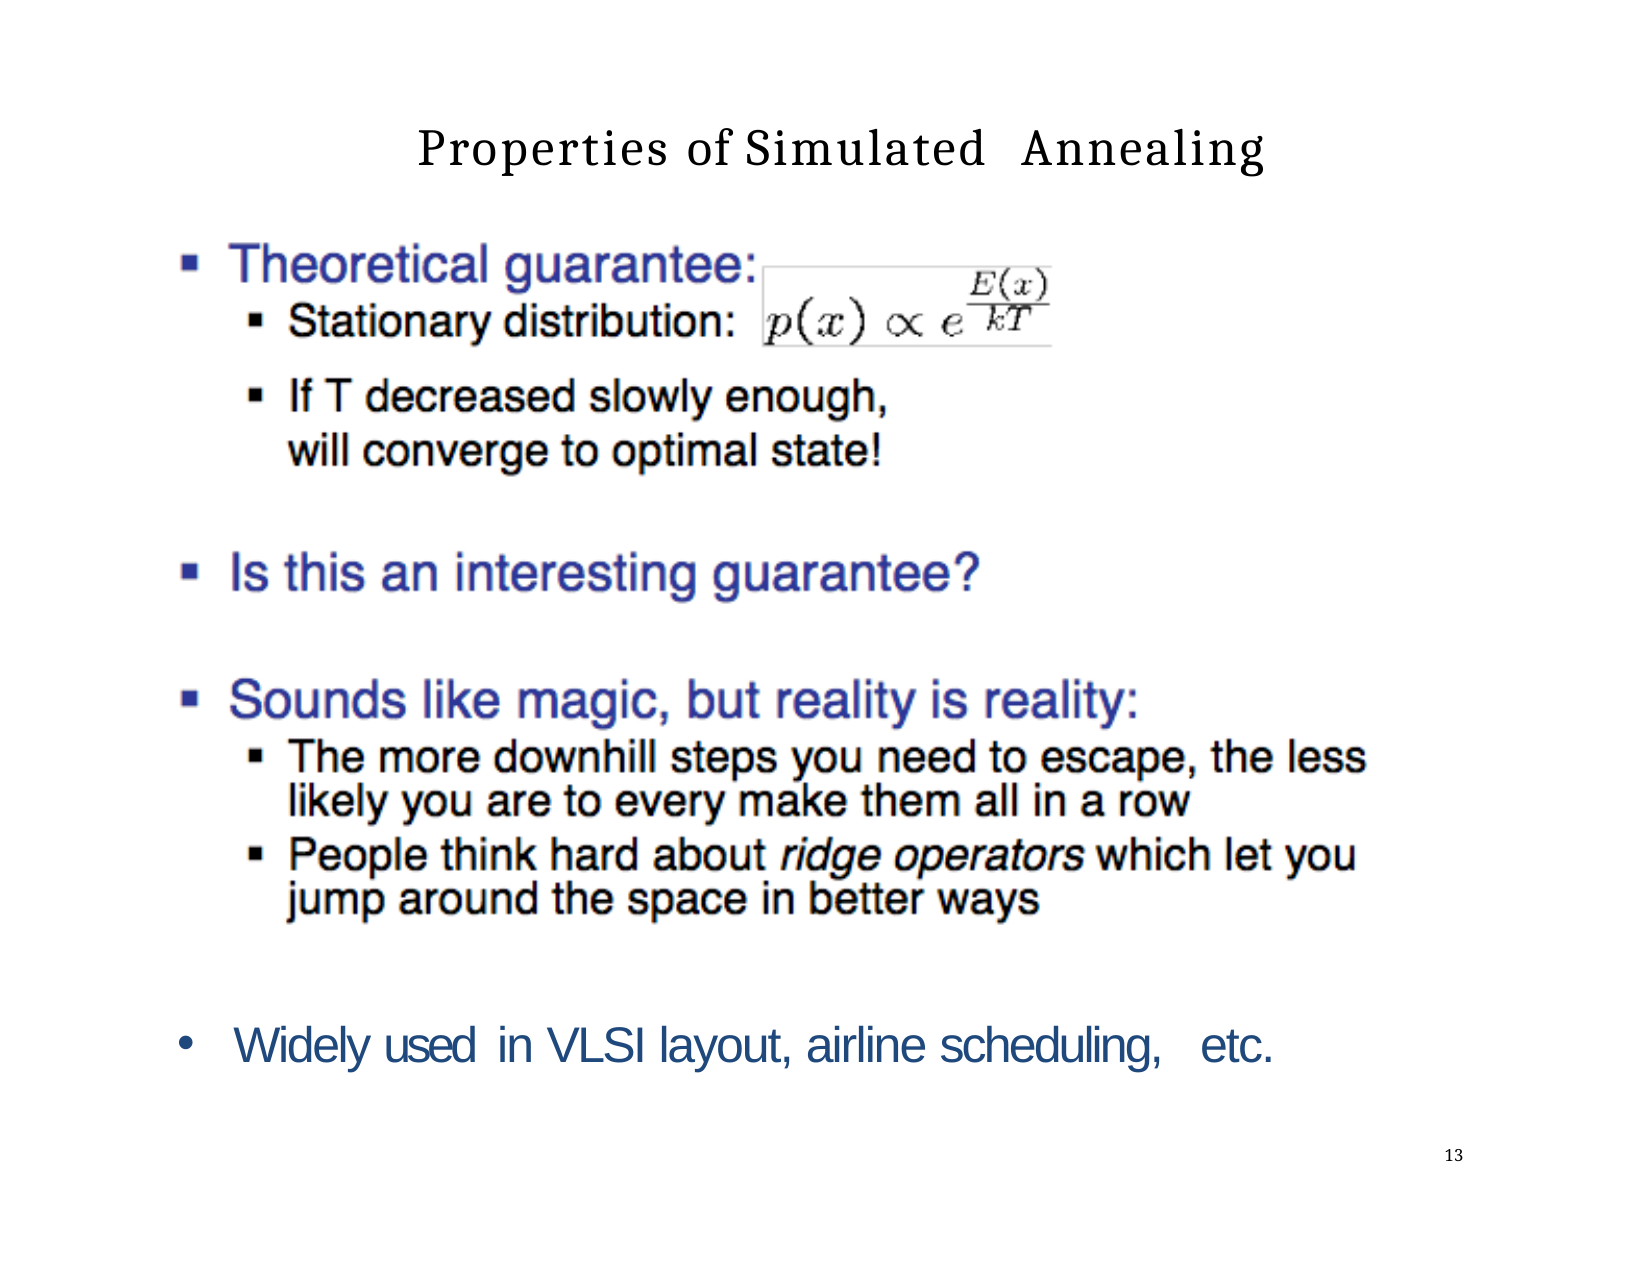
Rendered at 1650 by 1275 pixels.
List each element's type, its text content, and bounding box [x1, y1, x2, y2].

text_box Widely used in VLSI layout, airline scheduling, etc. [174, 1012, 1350, 1073]
picture [162, 212, 1434, 951]
title Properties of Simulated Annealing [112, 125, 1380, 338]
slide_number 13 [1440, 1149, 1467, 1275]
